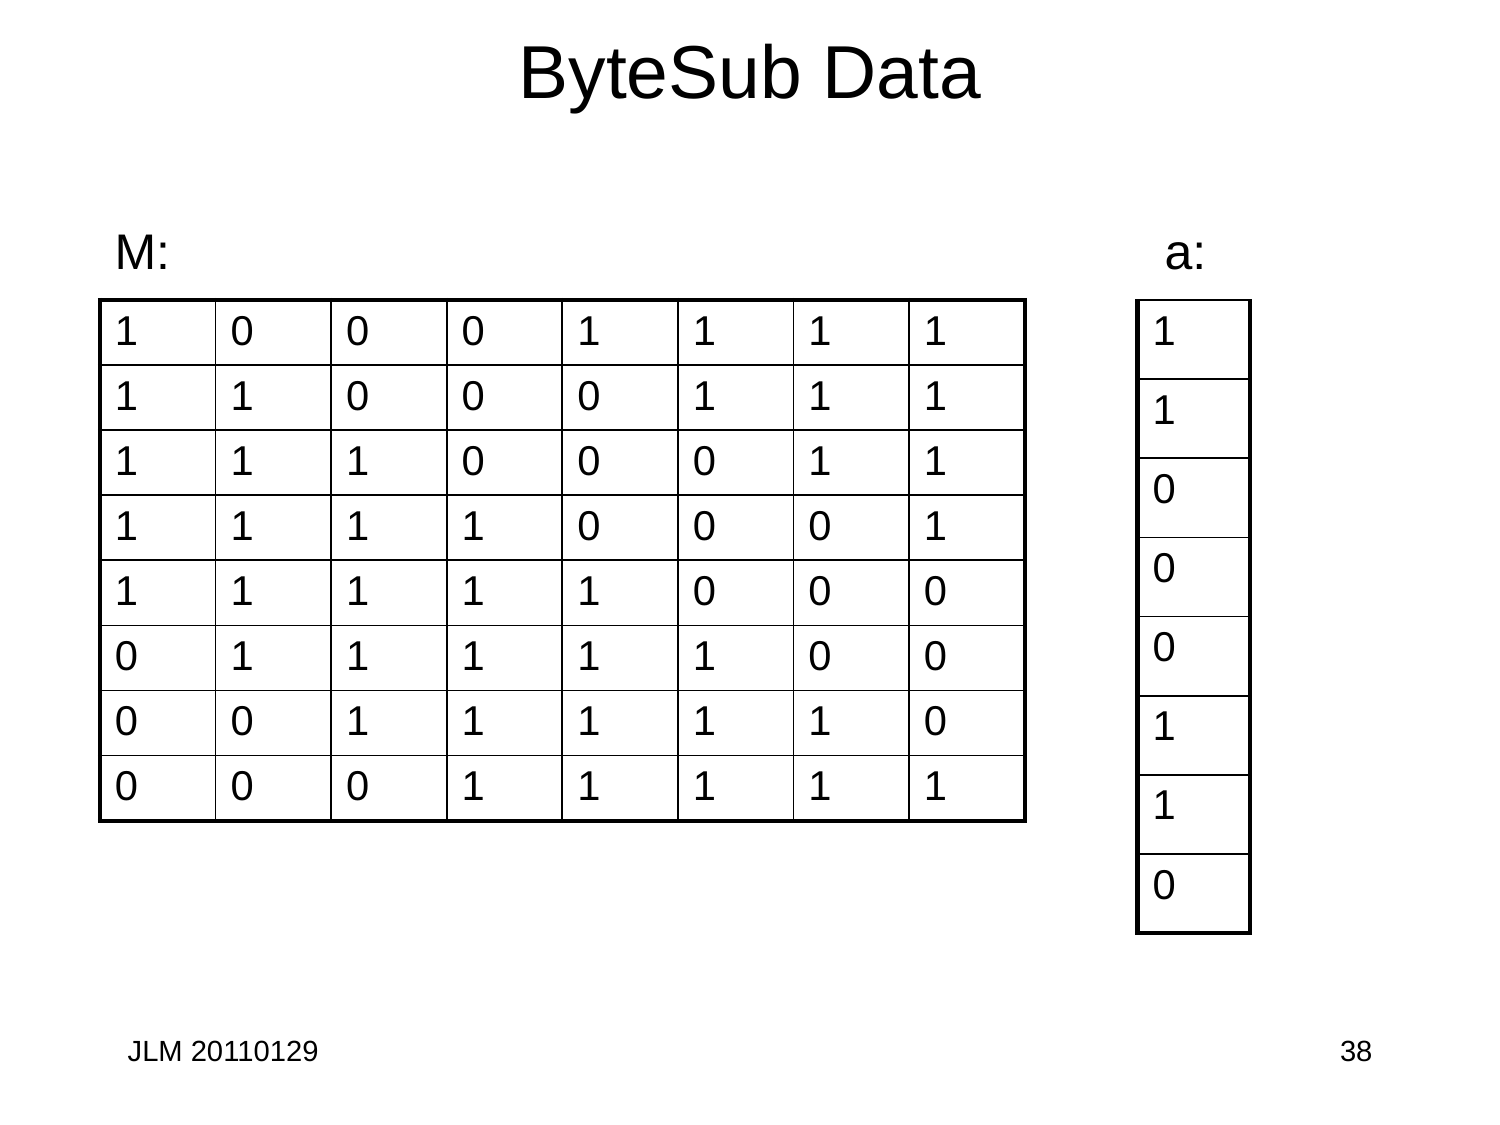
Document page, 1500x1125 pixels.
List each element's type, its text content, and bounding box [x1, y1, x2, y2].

table_cell 1 [216, 431, 330, 494]
table_cell 0 [1140, 617, 1248, 695]
table_cell 0 [563, 366, 677, 429]
table_cell 1 [910, 366, 1023, 429]
table_cell 1 [448, 496, 561, 559]
table_cell 1 [794, 431, 908, 494]
table_header 1 [910, 302, 1023, 364]
table_cell 0 [563, 431, 677, 494]
table_cell 1 [679, 366, 793, 429]
table_cell 1 [1140, 380, 1248, 457]
table_cell 1 [563, 691, 677, 755]
table_cell 0 [794, 561, 908, 625]
table_cell 0 [216, 691, 330, 755]
table_header 0 [448, 302, 561, 364]
table_cell 1 [102, 431, 215, 494]
table_cell 1 [910, 431, 1023, 494]
table_cell 0 [102, 691, 215, 755]
table_cell 1 [910, 756, 1023, 819]
table_cell 0 [1140, 855, 1248, 931]
table_header 0 [216, 302, 330, 364]
table_header 1 [563, 302, 677, 364]
table_cell 1 [448, 561, 561, 625]
table_cell 1 [332, 496, 446, 559]
table_cell 1 [1140, 776, 1248, 853]
table_cell 0 [794, 496, 908, 559]
table_cell 1 [679, 691, 793, 755]
table_cell 1 [216, 366, 330, 429]
table_cell 1 [794, 691, 908, 755]
table_cell 1 [563, 626, 677, 690]
table_cell 0 [216, 756, 330, 819]
table_header 1 [679, 302, 793, 364]
table_cell 1 [216, 626, 330, 690]
table_cell 1 [679, 756, 793, 819]
text_box M: a: [99, 212, 1388, 288]
slide_number JLM 20110129 [111, 1024, 426, 1101]
table_cell 1 [794, 366, 908, 429]
table_cell 0 [332, 366, 446, 429]
table_cell 0 [102, 626, 215, 690]
table_cell 0 [332, 756, 446, 819]
table_cell 1 [102, 561, 215, 625]
table_cell 1 [216, 496, 330, 559]
table_cell 1 [332, 691, 446, 755]
table_cell 1 [216, 561, 330, 625]
table_cell 0 [679, 496, 793, 559]
table_cell 1 [448, 626, 561, 690]
table_cell 1 [910, 496, 1023, 559]
table_cell 1 [102, 496, 215, 559]
table_cell 1 [332, 561, 446, 625]
table_cell 1 [1140, 697, 1248, 774]
table_cell 1 [679, 626, 793, 690]
table_cell 0 [1140, 538, 1248, 616]
table_cell 0 [679, 431, 793, 494]
table_cell 1 [794, 756, 908, 819]
table_cell 0 [910, 626, 1023, 690]
title ByteSub Data [112, 0, 1388, 138]
table_cell 0 [910, 691, 1023, 755]
table_cell 1 [102, 366, 215, 429]
text_box [62, 212, 1500, 595]
table_cell 0 [563, 496, 677, 559]
table_cell 0 [910, 561, 1023, 625]
table_header 0 [332, 302, 446, 364]
table_header 1 [1140, 301, 1248, 378]
table_cell 0 [679, 561, 793, 625]
table_cell 1 [563, 561, 677, 625]
table_cell 0 [102, 756, 215, 819]
table_cell 0 [448, 431, 561, 494]
table_cell 1 [448, 691, 561, 755]
table_cell 0 [448, 366, 561, 429]
table_cell 1 [332, 626, 446, 690]
slide_number 38 [1074, 1024, 1388, 1101]
table_header 1 [794, 302, 908, 364]
table_cell 0 [1140, 459, 1248, 537]
table_cell 1 [448, 756, 561, 819]
table_cell 1 [563, 756, 677, 819]
table_cell 1 [332, 431, 446, 494]
table_cell 0 [794, 626, 908, 690]
table_header 1 [102, 302, 215, 364]
